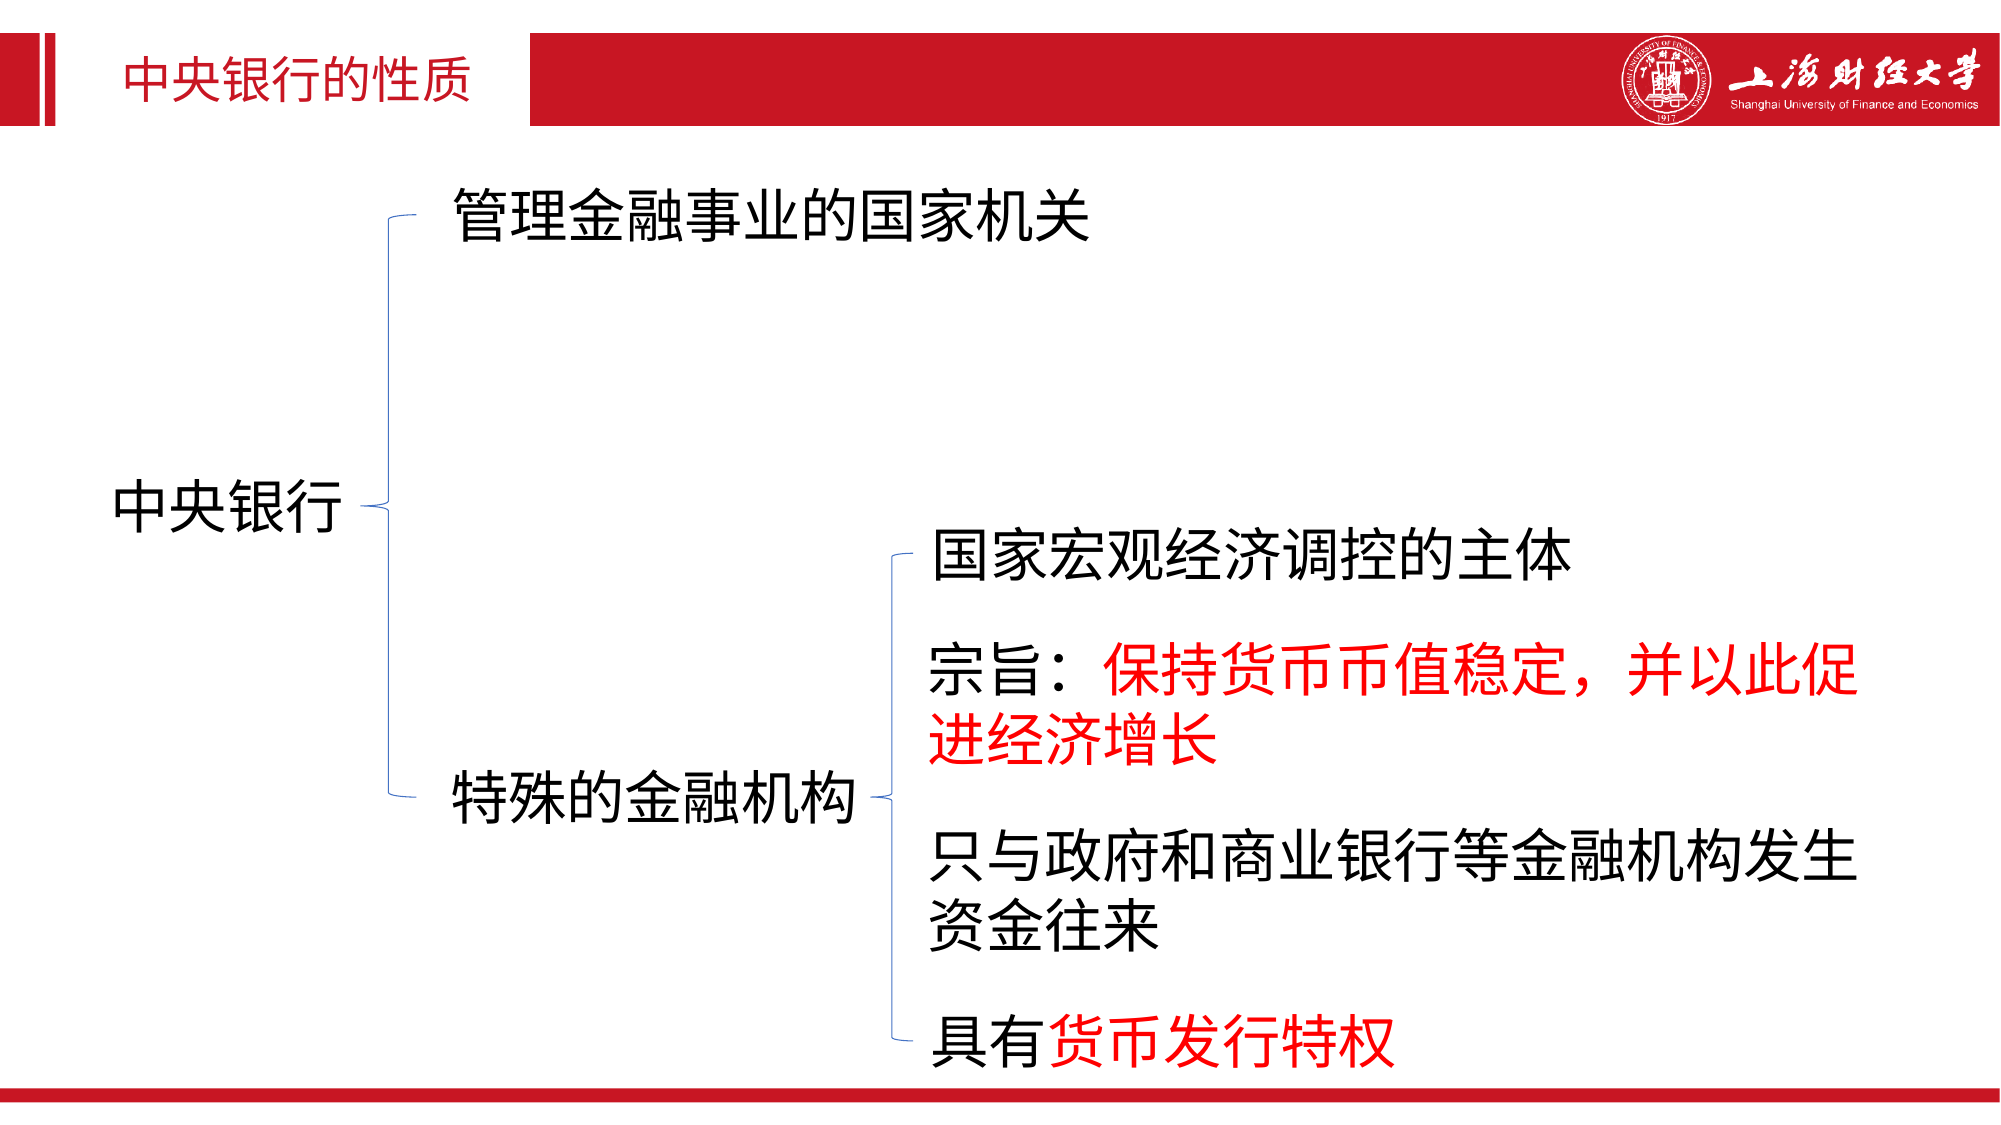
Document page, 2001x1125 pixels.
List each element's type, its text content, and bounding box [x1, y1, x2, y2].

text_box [94, 171, 1906, 1084]
text_box 中央银行的性质 [107, 41, 487, 116]
picture [1595, 0, 2000, 172]
